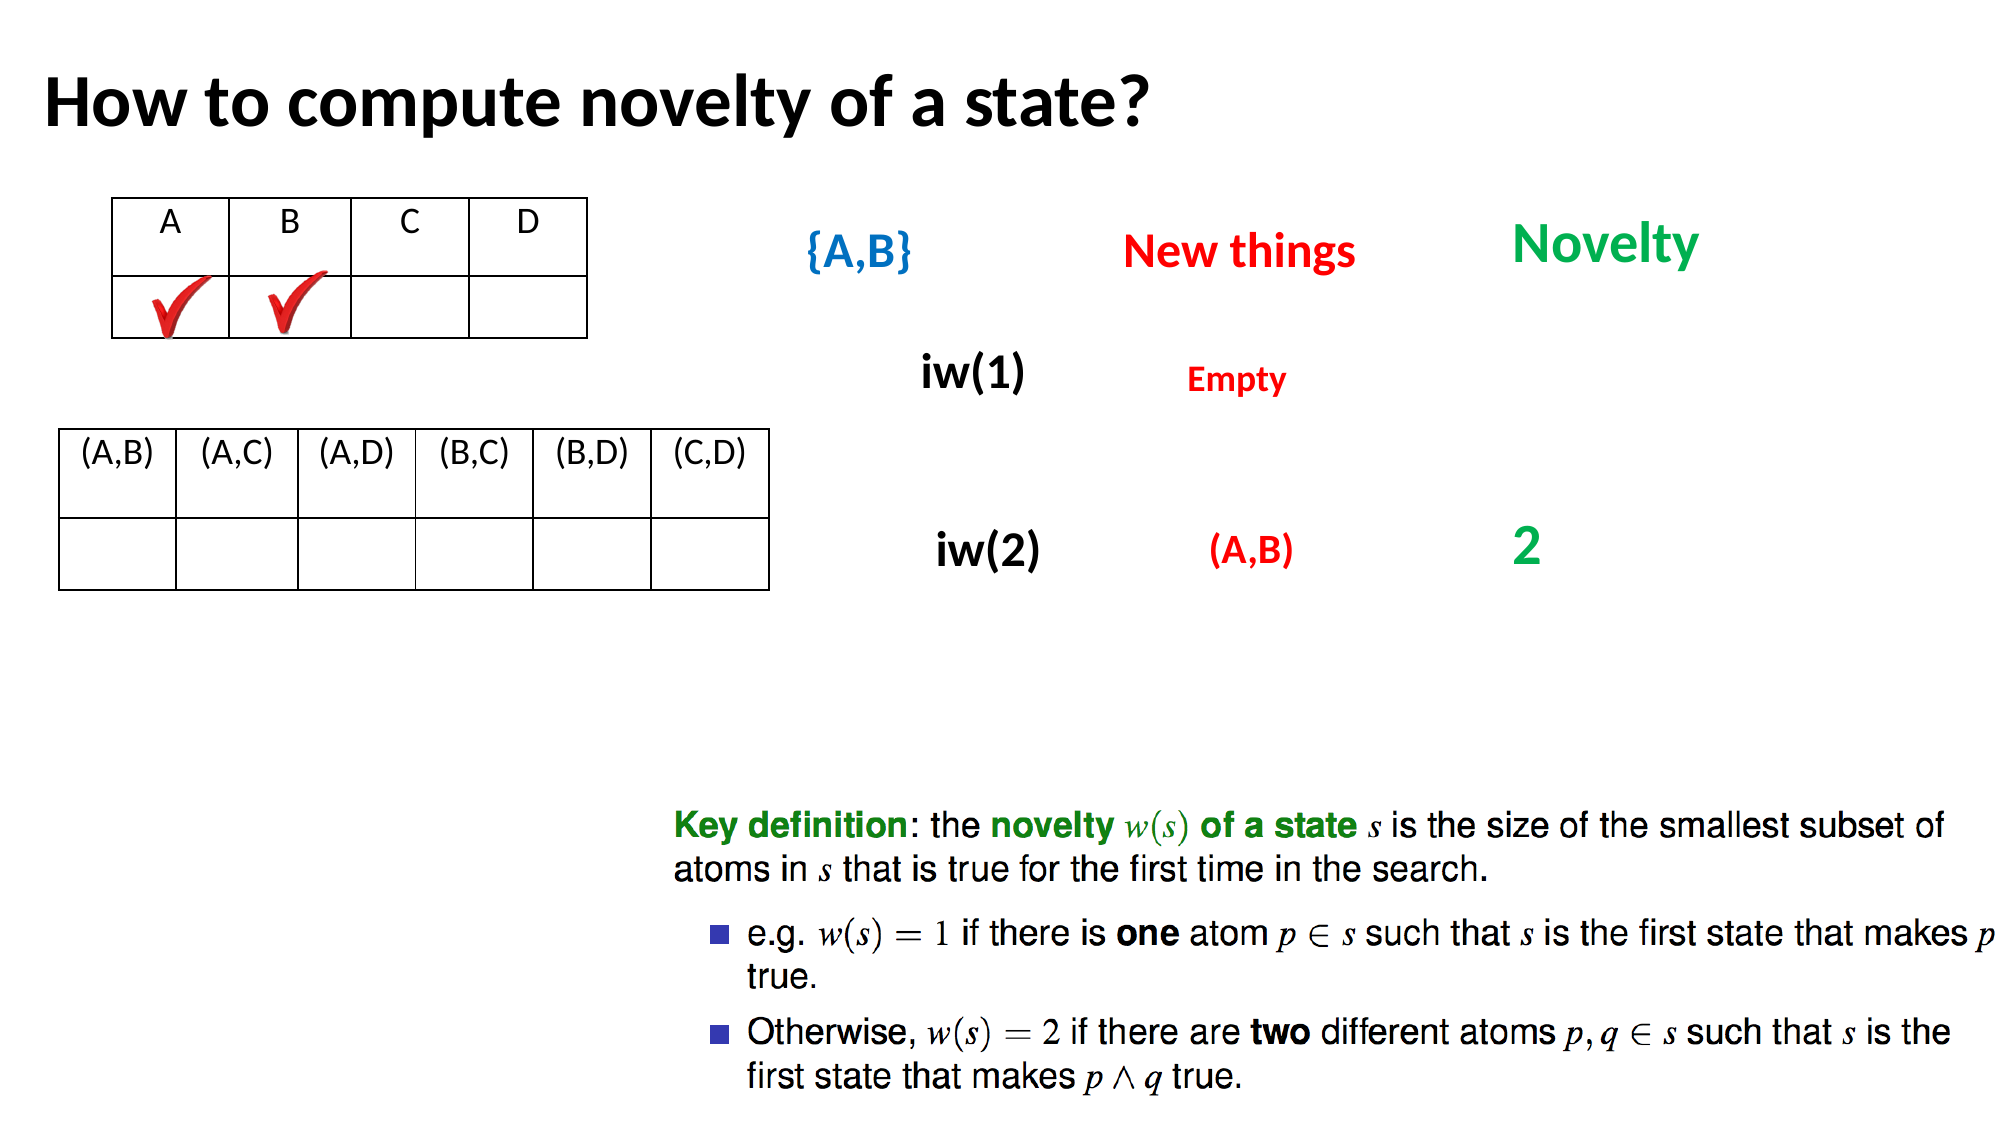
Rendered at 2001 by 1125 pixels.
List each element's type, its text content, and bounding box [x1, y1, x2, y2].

text_box iw(2) [920, 509, 1077, 585]
text_box How to compute novelty of a state? [29, 44, 1224, 149]
table_cell [352, 277, 468, 337]
table_header B [230, 199, 350, 275]
table_cell [177, 519, 297, 589]
table_cell [652, 519, 768, 589]
table_header (C,D) [652, 430, 768, 517]
table_header C [352, 199, 468, 275]
picture [235, 247, 350, 362]
text_box Empty [1172, 346, 1350, 407]
table_cell [416, 519, 532, 589]
table_cell [60, 519, 175, 589]
table_header D [470, 199, 586, 275]
table_header (A,C) [177, 430, 297, 517]
text_box Novelty [1497, 196, 2000, 282]
table_header (A,B) [60, 430, 175, 517]
table_cell [299, 519, 415, 589]
table_cell [470, 277, 586, 337]
table_header A [113, 199, 228, 275]
table_header (B,D) [534, 430, 650, 517]
table_header (A,D) [299, 430, 415, 517]
table_header (B,C) [416, 430, 532, 517]
table_cell [534, 519, 650, 589]
picture [119, 252, 234, 367]
text_box New things [1108, 209, 1391, 285]
text_box {A,B} [791, 209, 977, 285]
text_box (A,B) [1193, 514, 1350, 580]
picture [662, 798, 2000, 1110]
text_box iw(1) [905, 331, 1062, 406]
table_cell [113, 277, 119, 337]
text_box 2 [1497, 499, 2000, 584]
